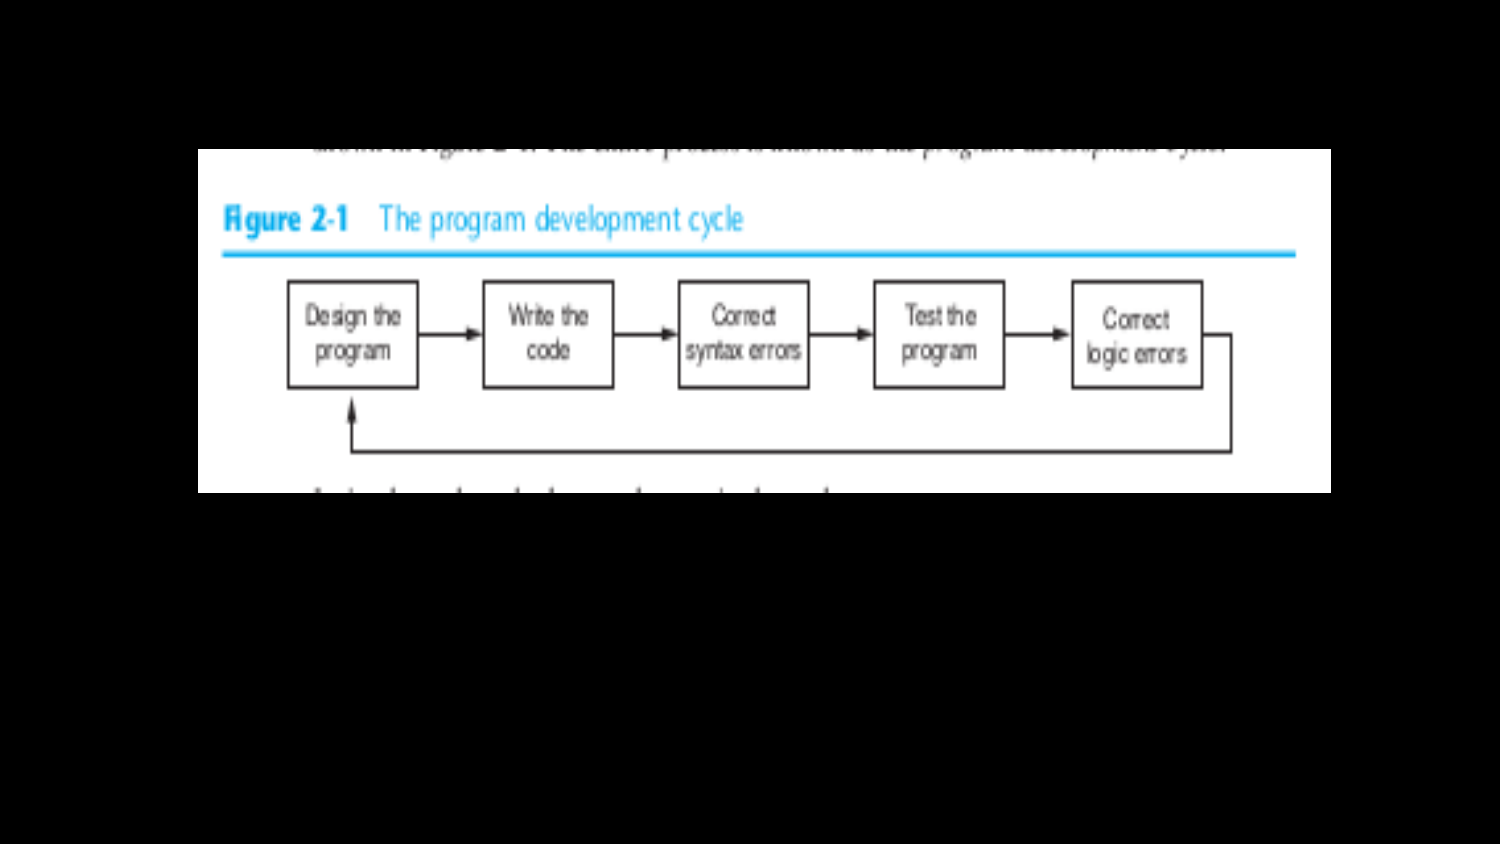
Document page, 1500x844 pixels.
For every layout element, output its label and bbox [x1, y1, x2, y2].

picture [198, 149, 1332, 494]
